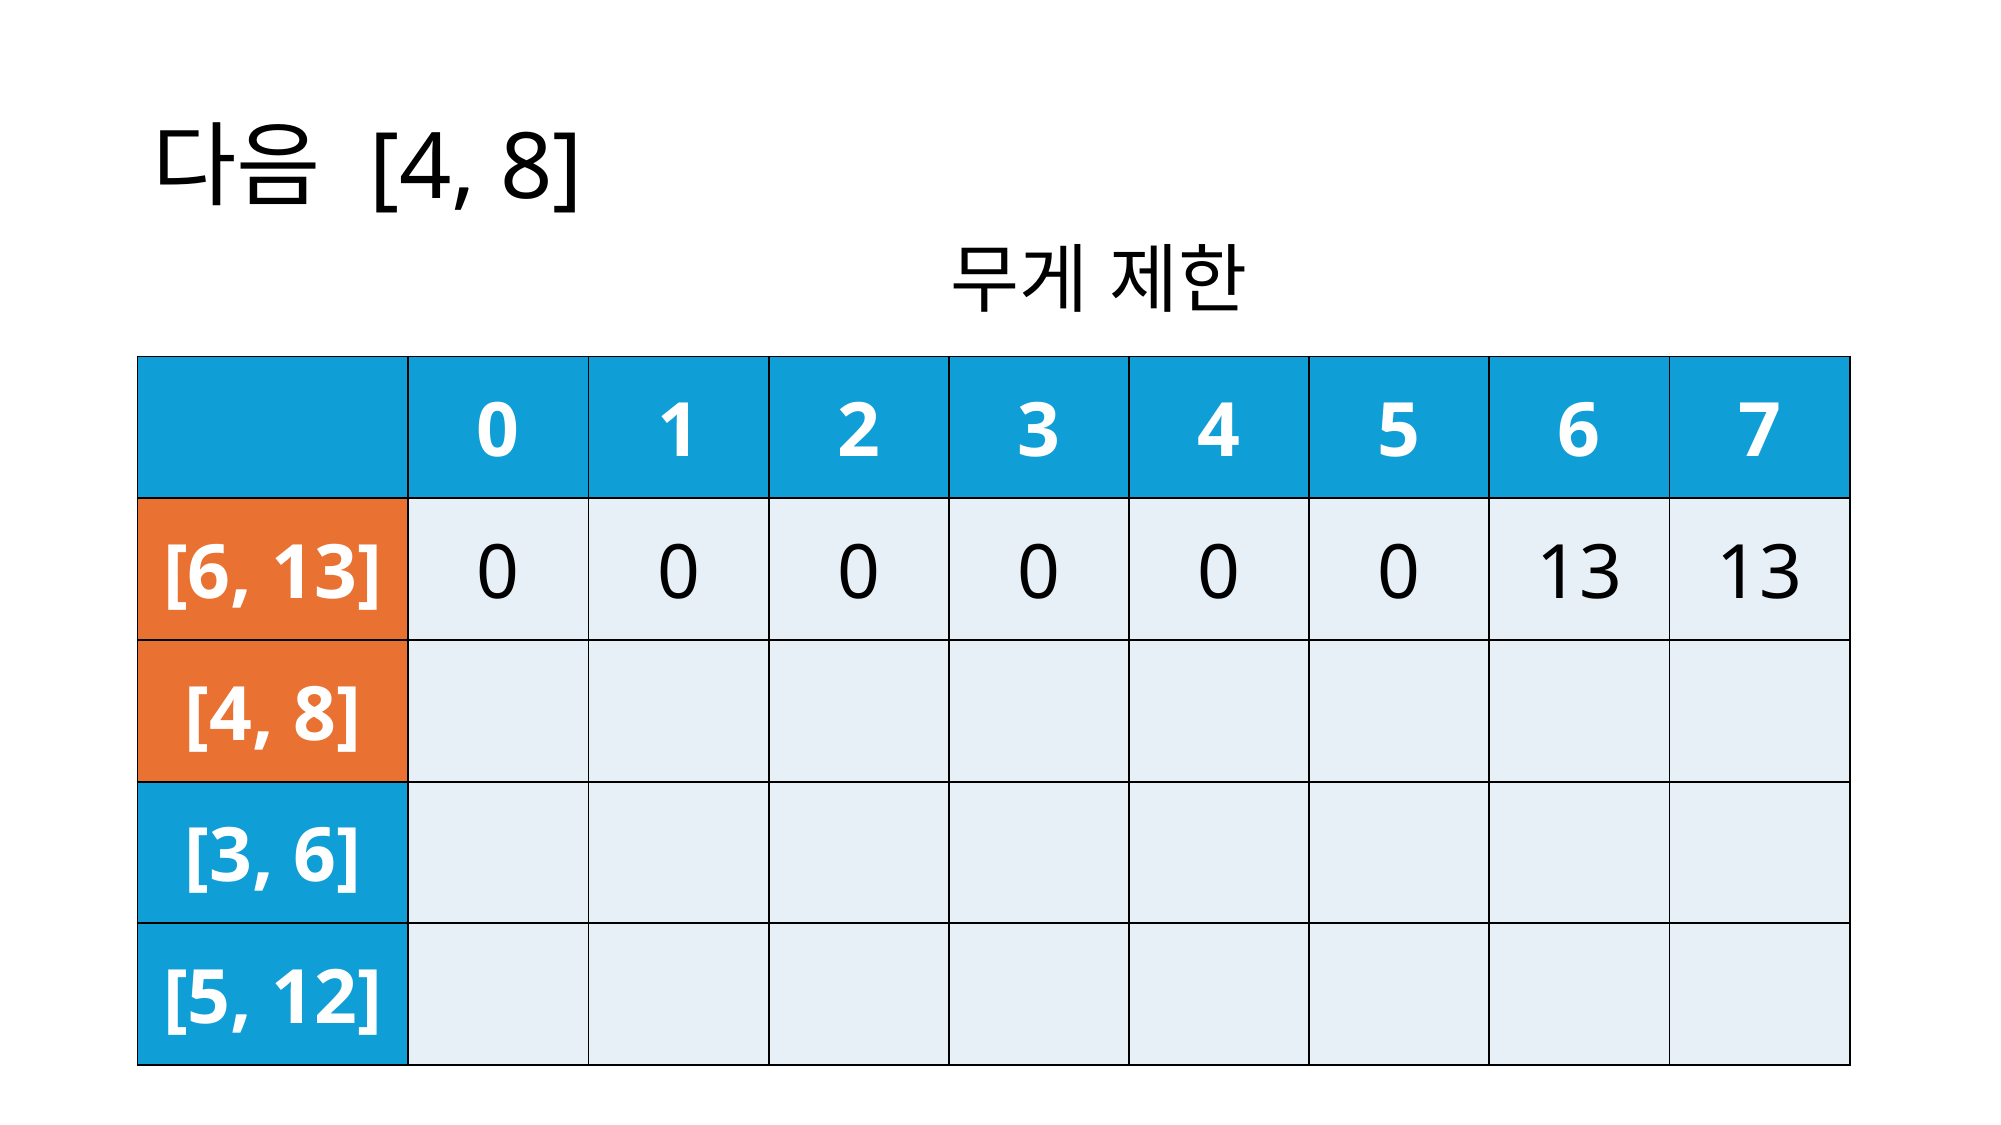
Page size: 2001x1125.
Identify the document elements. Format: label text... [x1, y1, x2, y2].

title 다음 [4, 8] [137, 59, 1863, 278]
table_cell [5, 12] [138, 924, 407, 1064]
table_cell 0 [589, 499, 768, 639]
table_cell [1130, 641, 1308, 781]
table_cell [1670, 641, 1849, 781]
table_cell [770, 924, 948, 1064]
table_cell [1490, 783, 1669, 922]
table_cell [409, 783, 588, 922]
table_header 7 [1670, 357, 1849, 497]
table_cell 0 [409, 499, 588, 639]
table_header 3 [950, 357, 1128, 497]
table_cell [1310, 783, 1488, 922]
table_cell [589, 641, 768, 781]
table_cell [950, 641, 1128, 781]
table_cell 0 [770, 499, 948, 639]
table_cell [1310, 924, 1488, 1064]
table_cell 0 [1310, 499, 1488, 639]
table_cell [1130, 924, 1308, 1064]
table_cell [1130, 783, 1308, 922]
table_header [138, 357, 407, 497]
table_cell [589, 924, 768, 1064]
text_box 무게 제한 [935, 224, 1325, 329]
table_cell [1670, 924, 1849, 1064]
table_cell 13 [1490, 499, 1669, 639]
table_cell [950, 783, 1128, 922]
table_cell [409, 641, 588, 781]
table_header 0 [409, 357, 588, 497]
table_cell [1670, 783, 1849, 922]
table_cell [589, 783, 768, 922]
table_cell [6, 13] [138, 499, 407, 639]
table_header 1 [589, 357, 768, 497]
table_cell 0 [1130, 499, 1308, 639]
table_cell [1490, 641, 1669, 781]
table_cell 13 [1670, 499, 1849, 639]
table_cell [4, 8] [138, 641, 407, 781]
table_cell [1490, 924, 1669, 1064]
table_header 6 [1490, 357, 1669, 497]
table_cell [1310, 641, 1488, 781]
table_header 5 [1310, 357, 1488, 497]
table_header 2 [770, 357, 948, 497]
table_cell [409, 924, 588, 1064]
table_cell 0 [950, 499, 1128, 639]
table_cell [770, 783, 948, 922]
table_cell [770, 641, 948, 781]
table_header 4 [1130, 357, 1308, 497]
table_cell [950, 924, 1128, 1064]
table_cell [3, 6] [138, 783, 407, 922]
